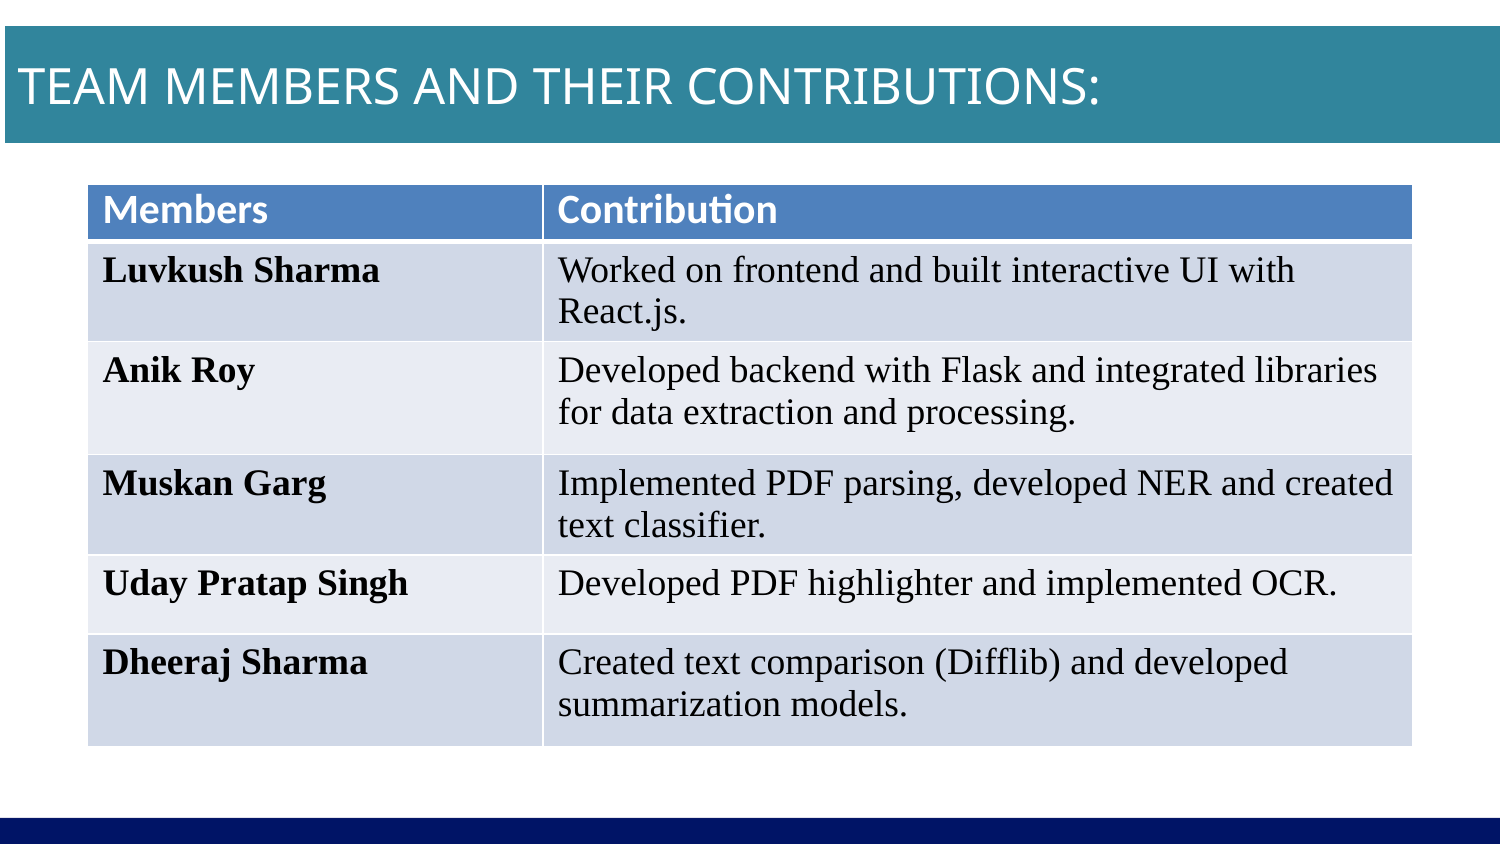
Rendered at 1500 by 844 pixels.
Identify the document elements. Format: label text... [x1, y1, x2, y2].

table_cell Created text comparison (Difflib) and developed summarization models. [544, 635, 1412, 746]
table_cell Muskan Garg [88, 455, 542, 554]
table_cell Dheeraj Sharma [88, 635, 542, 746]
table_header Contribution [544, 185, 1412, 239]
picture [0, 817, 1500, 844]
text_box TEAM MEMBERS AND THEIR CONTRIBUTIONS: [1, 22, 1500, 147]
table_header Members [88, 185, 542, 239]
table_cell Developed backend with Flask and integrated libraries for data extraction and processing. [544, 342, 1412, 454]
table_cell Worked on frontend and built interactive UI with React.js. [544, 244, 1412, 341]
table_cell Uday Pratap Singh [88, 556, 542, 633]
table_cell Anik Roy [88, 342, 542, 454]
table_cell Luvkush Sharma [88, 244, 542, 341]
table_cell Developed PDF highlighter and implemented OCR. [544, 556, 1412, 633]
table_cell Implemented PDF parsing, developed NER and created text classifier. [544, 455, 1412, 554]
